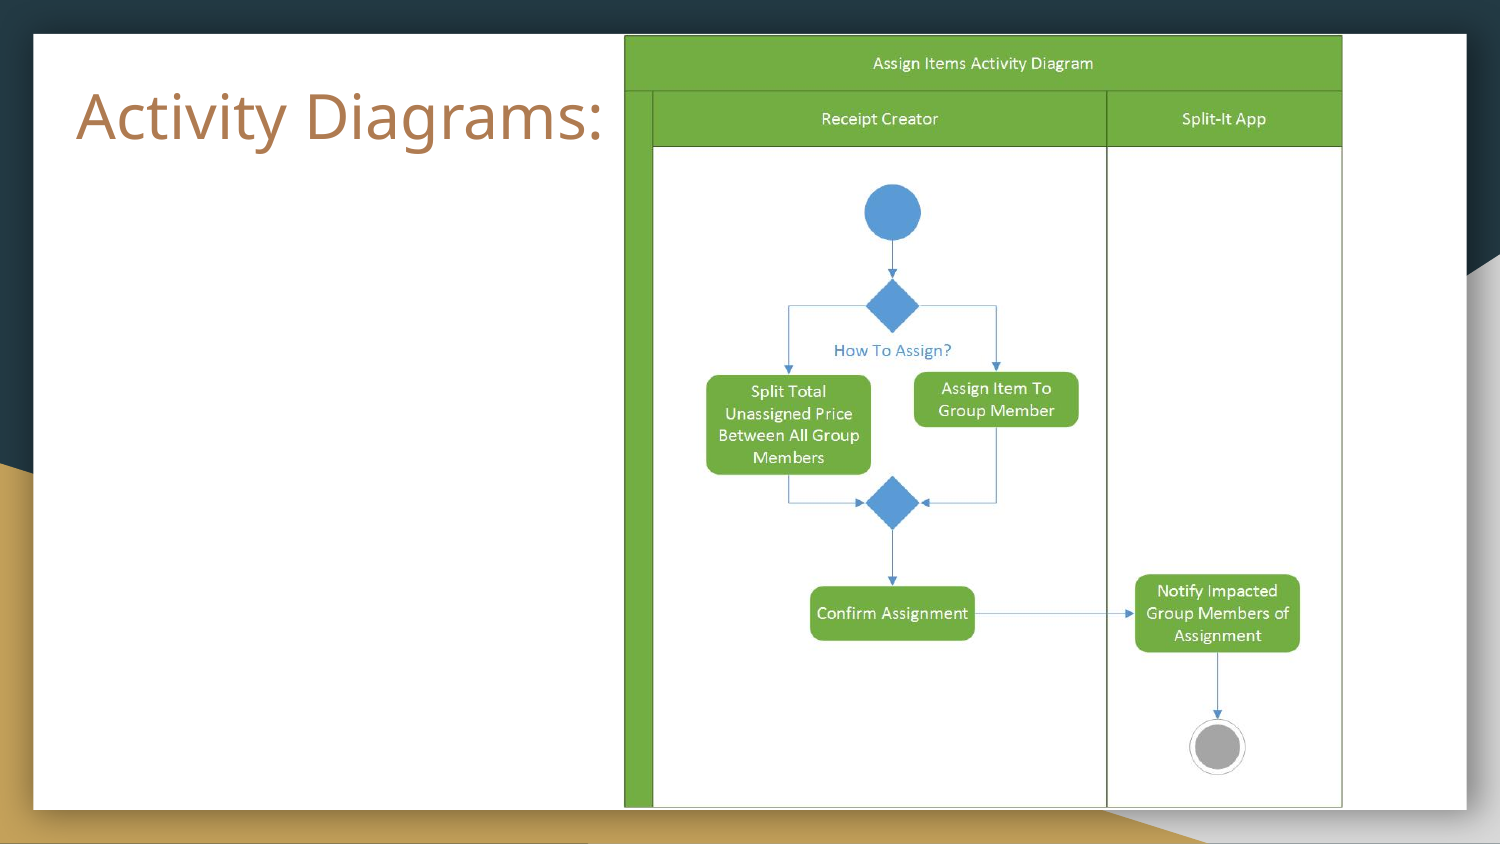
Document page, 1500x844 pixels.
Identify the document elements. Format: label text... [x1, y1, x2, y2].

picture [622, 34, 1343, 809]
title Activity Diagrams: [61, 61, 617, 219]
